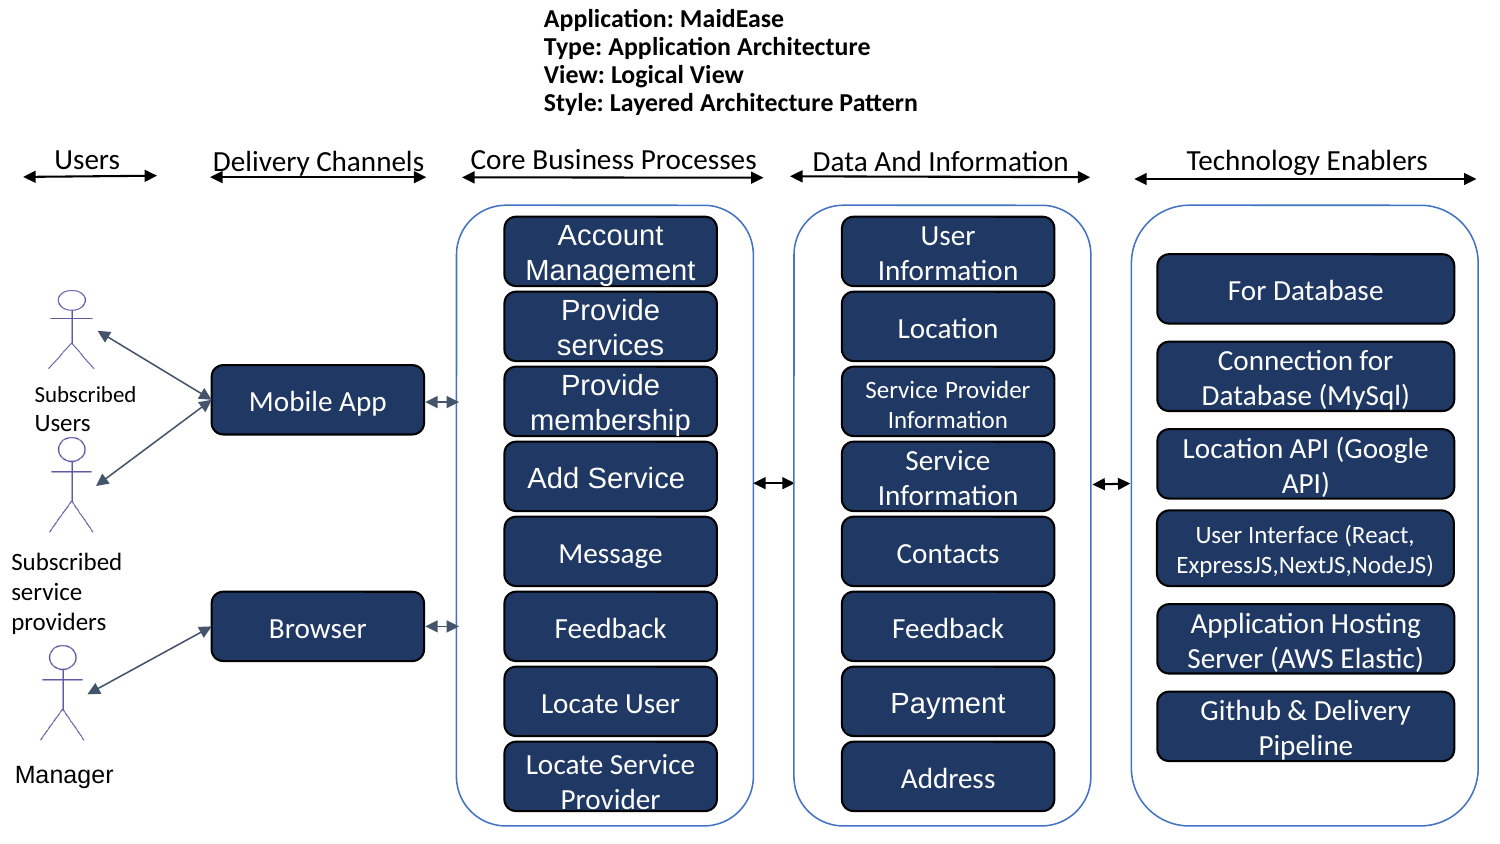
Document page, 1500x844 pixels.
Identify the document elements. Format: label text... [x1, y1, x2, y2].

text_box [1131, 205, 1479, 826]
title Application: MaidEase Type: Application Architecture View: Logical View Style: Layered Architecture Pattern [532, 0, 1042, 124]
text_box Provide services [504, 291, 717, 362]
text_box Location [841, 291, 1055, 362]
text_box Technology Enablers [1166, 135, 1449, 178]
text_box Users [37, 134, 138, 174]
text_box Delivery Channels [189, 136, 448, 183]
picture [37, 644, 88, 745]
text_box Add Service [504, 441, 717, 512]
text_box Message [504, 516, 717, 587]
text_box Application Hosting Server (AWS Elastic) [1157, 604, 1455, 674]
text_box Browser [211, 591, 425, 662]
text_box [793, 205, 1091, 826]
text_box User Interface (React, ExpressJS,NextJS,NodeJS) [1156, 510, 1454, 587]
text_box Contacts [841, 516, 1055, 587]
text_box Subscribed service providers [0, 510, 190, 642]
text_box Address [841, 741, 1055, 812]
text_box Feedback [841, 591, 1055, 662]
text_box Core Business Processes [449, 135, 779, 182]
text_box Manager [0, 751, 173, 796]
text_box For Database [1157, 254, 1455, 324]
picture [45, 289, 98, 373]
text_box Locate Service Provider [504, 741, 717, 812]
text_box Feedback [504, 591, 717, 662]
text_box Service Provider Information [841, 366, 1055, 437]
text_box Service Information [841, 441, 1055, 512]
text_box Github & Delivery Pipeline [1157, 691, 1455, 762]
picture [45, 436, 97, 536]
text_box User Information [841, 216, 1055, 287]
text_box Connection for Database (MySql) [1157, 341, 1455, 412]
text_box Data And Information [790, 136, 1092, 177]
text_box Location API (Google API) [1157, 429, 1455, 499]
text_box Account Management [504, 216, 717, 287]
text_box Locate User [504, 666, 717, 737]
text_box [95, 399, 212, 487]
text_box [87, 626, 212, 695]
text_box Provide membership [504, 366, 717, 437]
text_box Mobile App [216, 365, 425, 435]
text_box Subscribed Users [23, 373, 92, 477]
text_box Payment [841, 666, 1055, 737]
text_box [456, 205, 754, 826]
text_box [97, 330, 212, 399]
